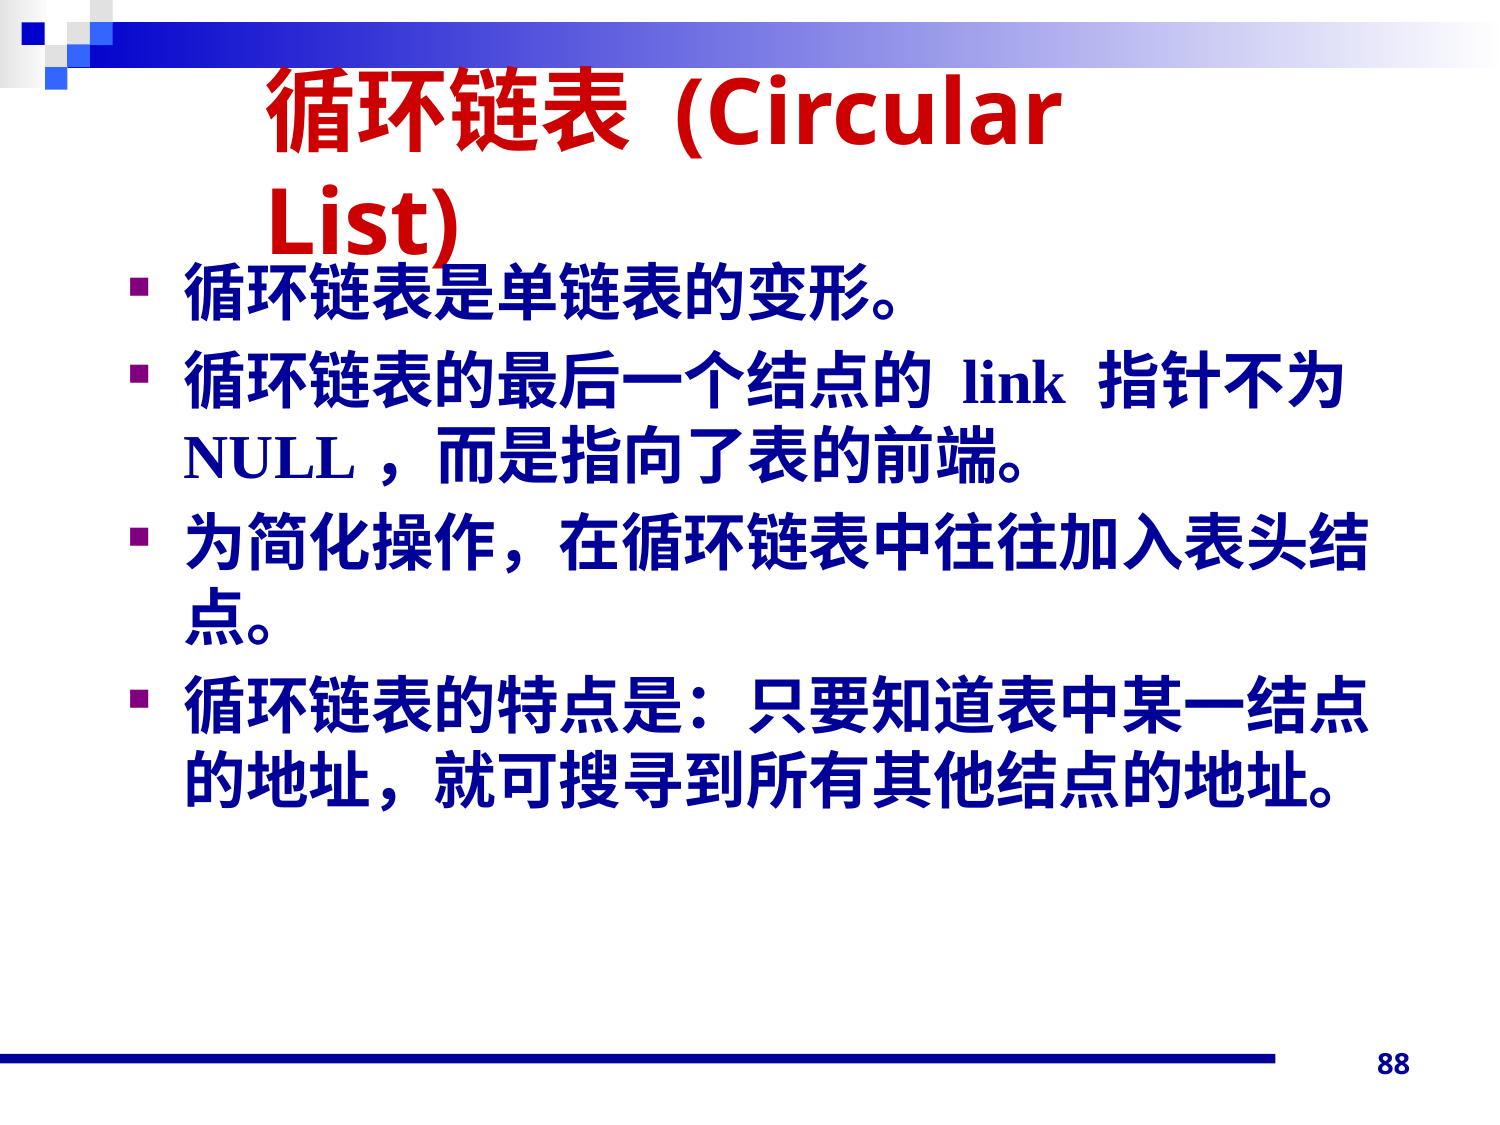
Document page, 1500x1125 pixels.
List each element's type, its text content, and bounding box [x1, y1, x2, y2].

slide_number 88 [1074, 1059, 1425, 1093]
list 循环链表是单链表的变形。 循环链表的最后一个结点的 link 指针不为 NULL，而是指向了表的前端。 为简化操作，在循环链表中往往加入表头结点。 循环链表的特点是：只要知道表中某一结点的地址，就可搜寻到所有其他结点的地址。 [112, 245, 1425, 1059]
title 循环链表 (Circular List) [249, 62, 1213, 245]
